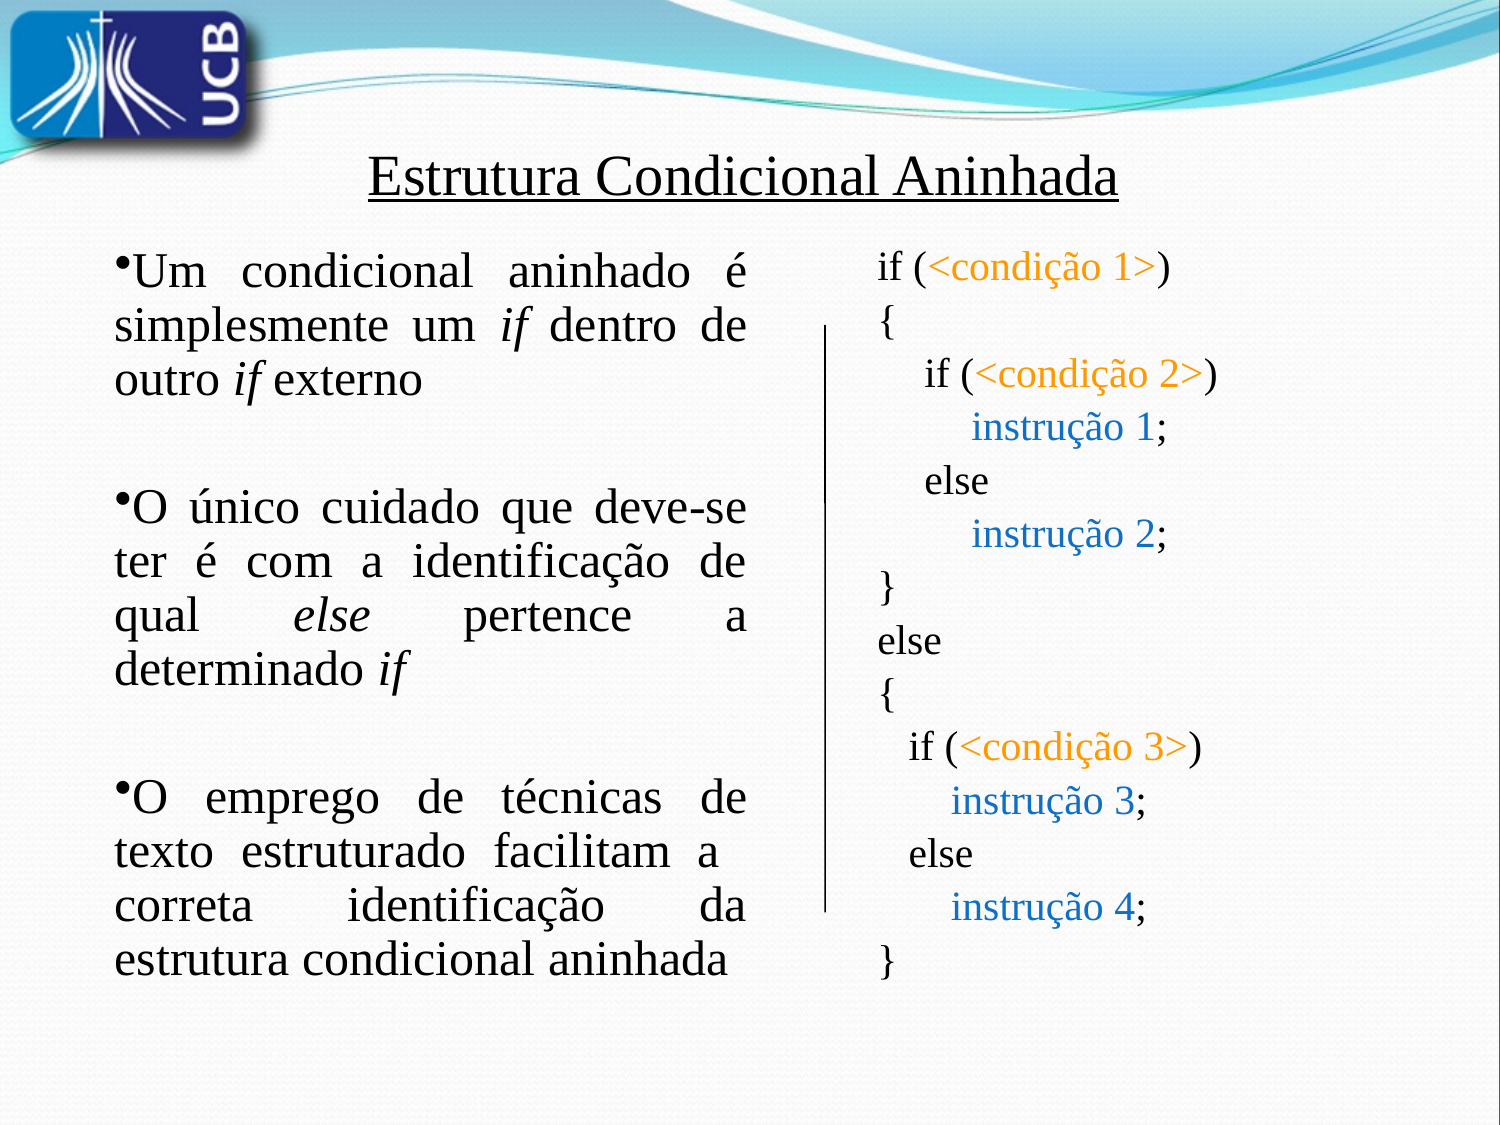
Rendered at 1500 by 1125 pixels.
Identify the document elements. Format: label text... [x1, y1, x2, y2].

text_box Estrutura Condicional Aninhada [99, 137, 1388, 225]
text_box if (<condição 1>) { if (<condição 2>) instrução 1; else instrução 2; } else { if (<condição 3>) instrução 3; else instrução 4; } [862, 237, 1425, 1013]
picture [0, 0, 1500, 1125]
text_box Um condicional aninhado é simplesmente um if dentro de outro if externo O único cuidado que deve-se ter é com a identificação de qual else pertence a determinado if O emprego de técnicas de texto estruturado facilitam a correta identificação da estrutura condicional aninhada [99, 236, 763, 1001]
